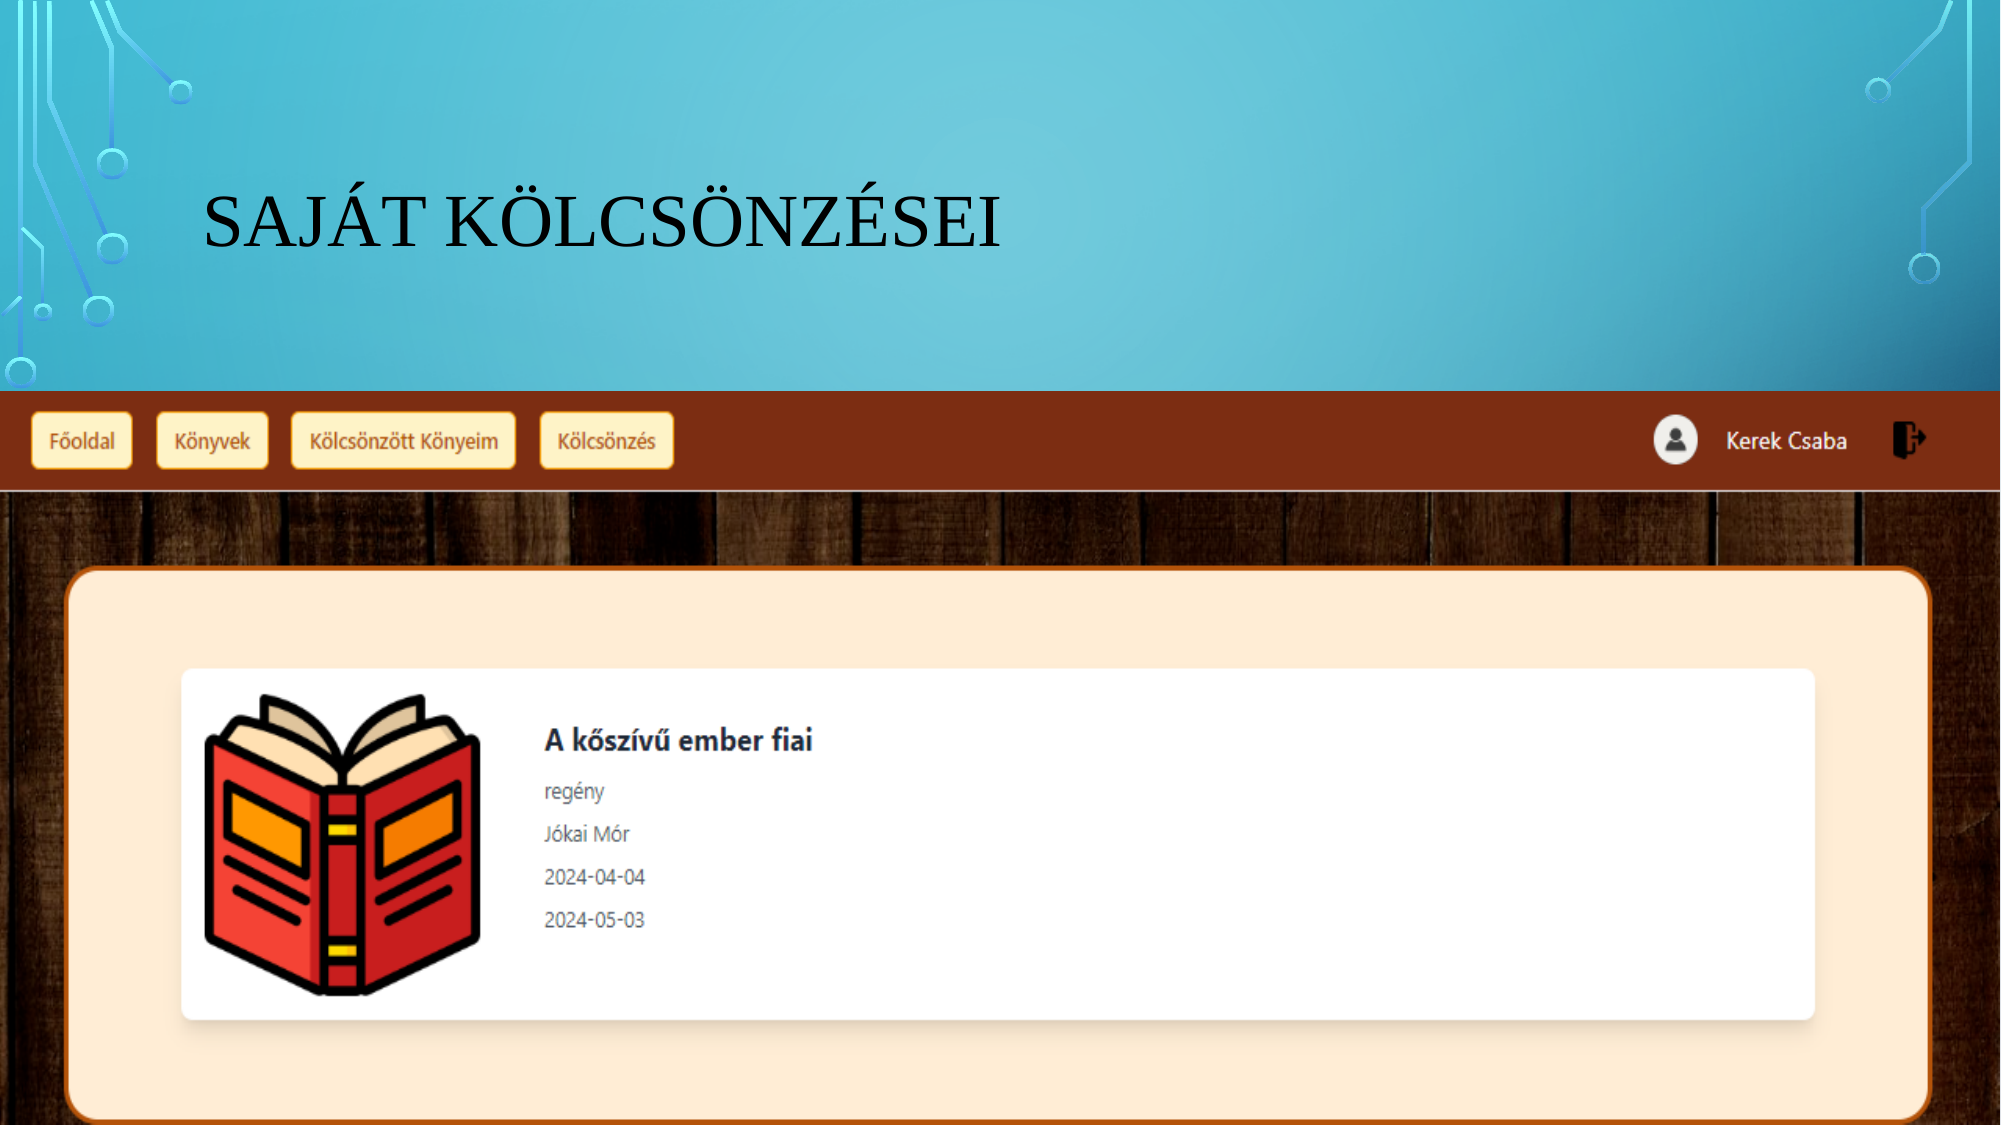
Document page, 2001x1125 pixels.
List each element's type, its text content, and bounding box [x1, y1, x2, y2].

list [0, 391, 2000, 1125]
title Saját Kölcsönzései [187, 101, 1813, 344]
